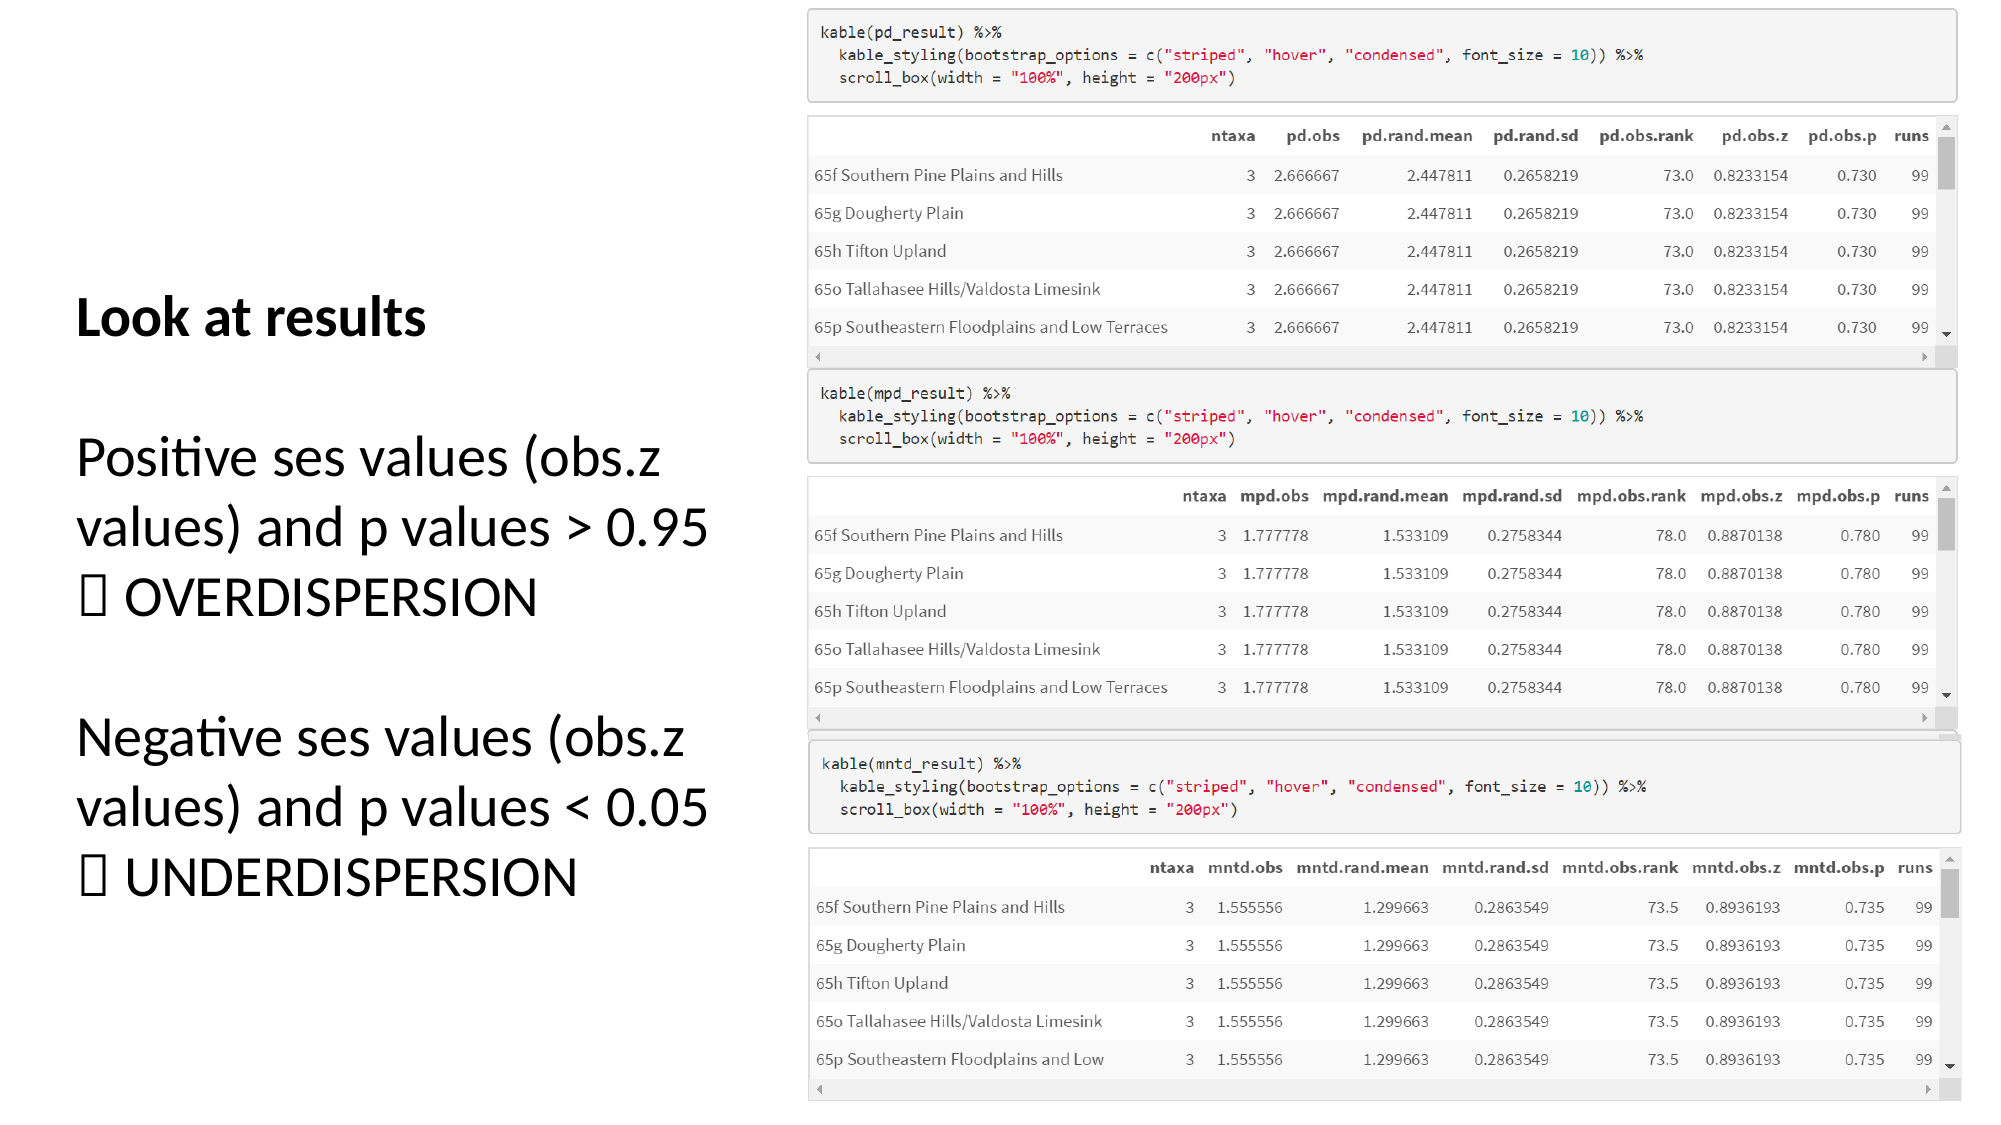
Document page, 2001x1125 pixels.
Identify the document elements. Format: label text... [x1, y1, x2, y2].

text_box Look at results Positive ses values (obs.z values) and p values > 0.95  OVERDISPERSION Negative ses values (obs.z values) and p values < 0.05  UNDERDISPERSION [61, 271, 734, 916]
picture [782, 0, 1987, 1107]
